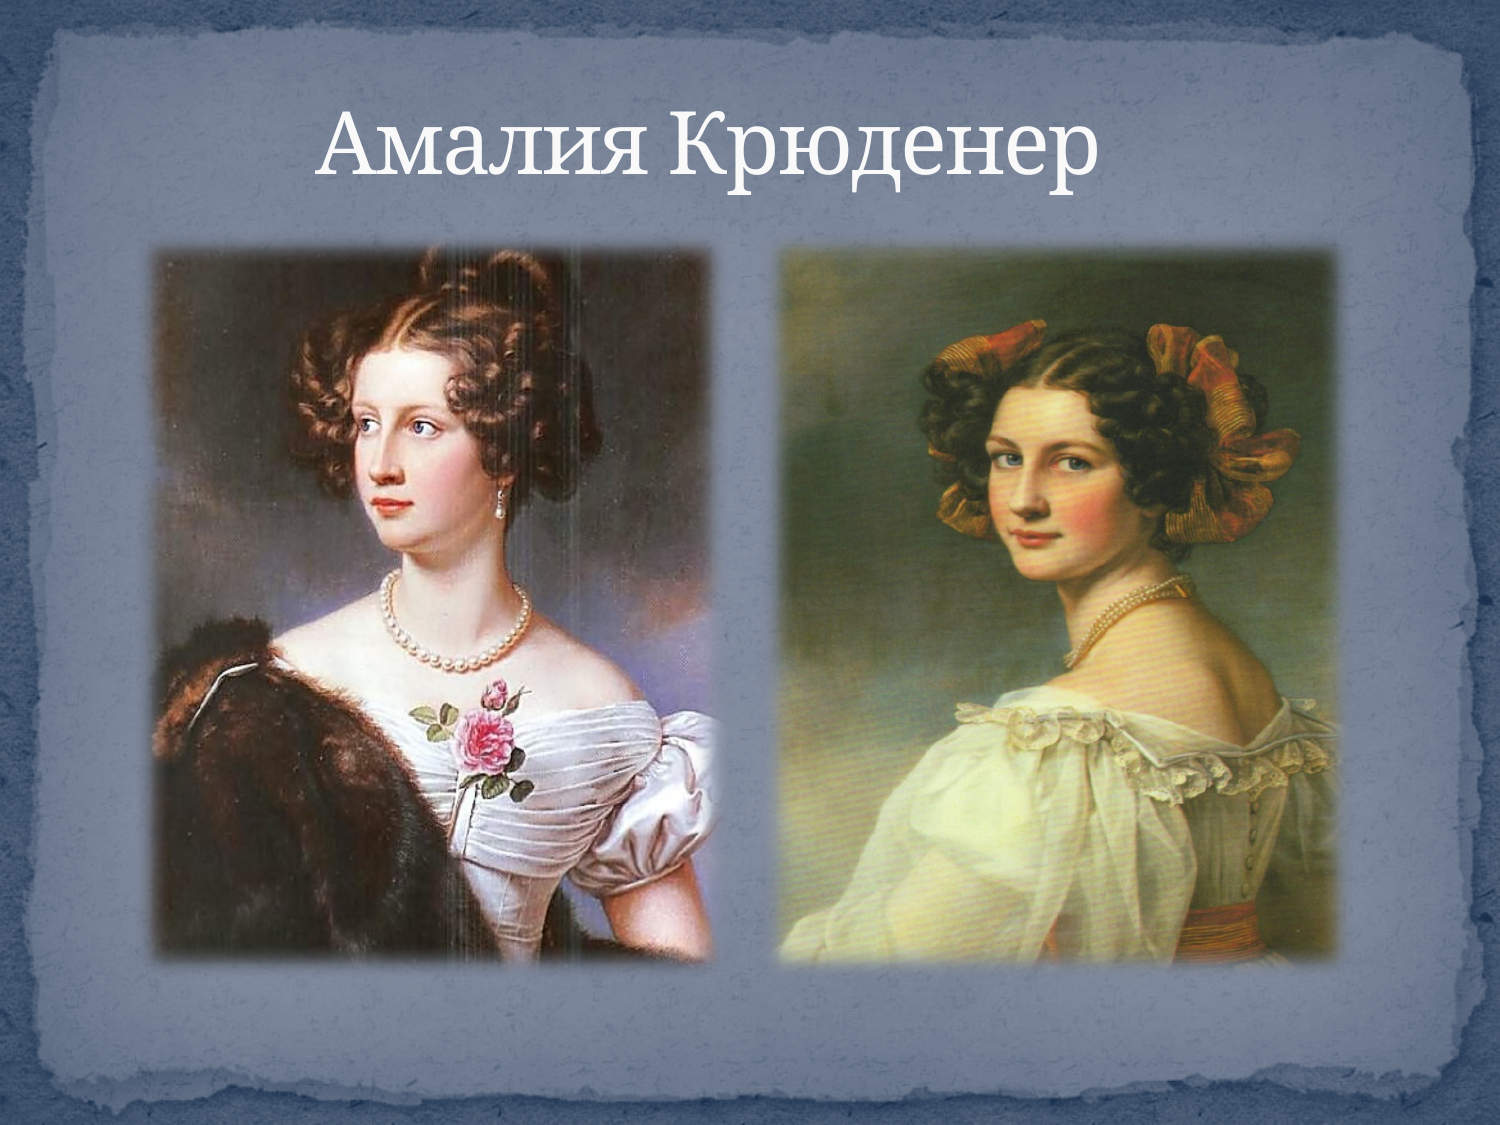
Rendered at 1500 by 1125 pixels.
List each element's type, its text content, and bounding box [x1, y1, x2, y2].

picture [137, 233, 727, 979]
picture [763, 233, 1353, 979]
title Амалия Крюденер [301, 0, 1500, 200]
